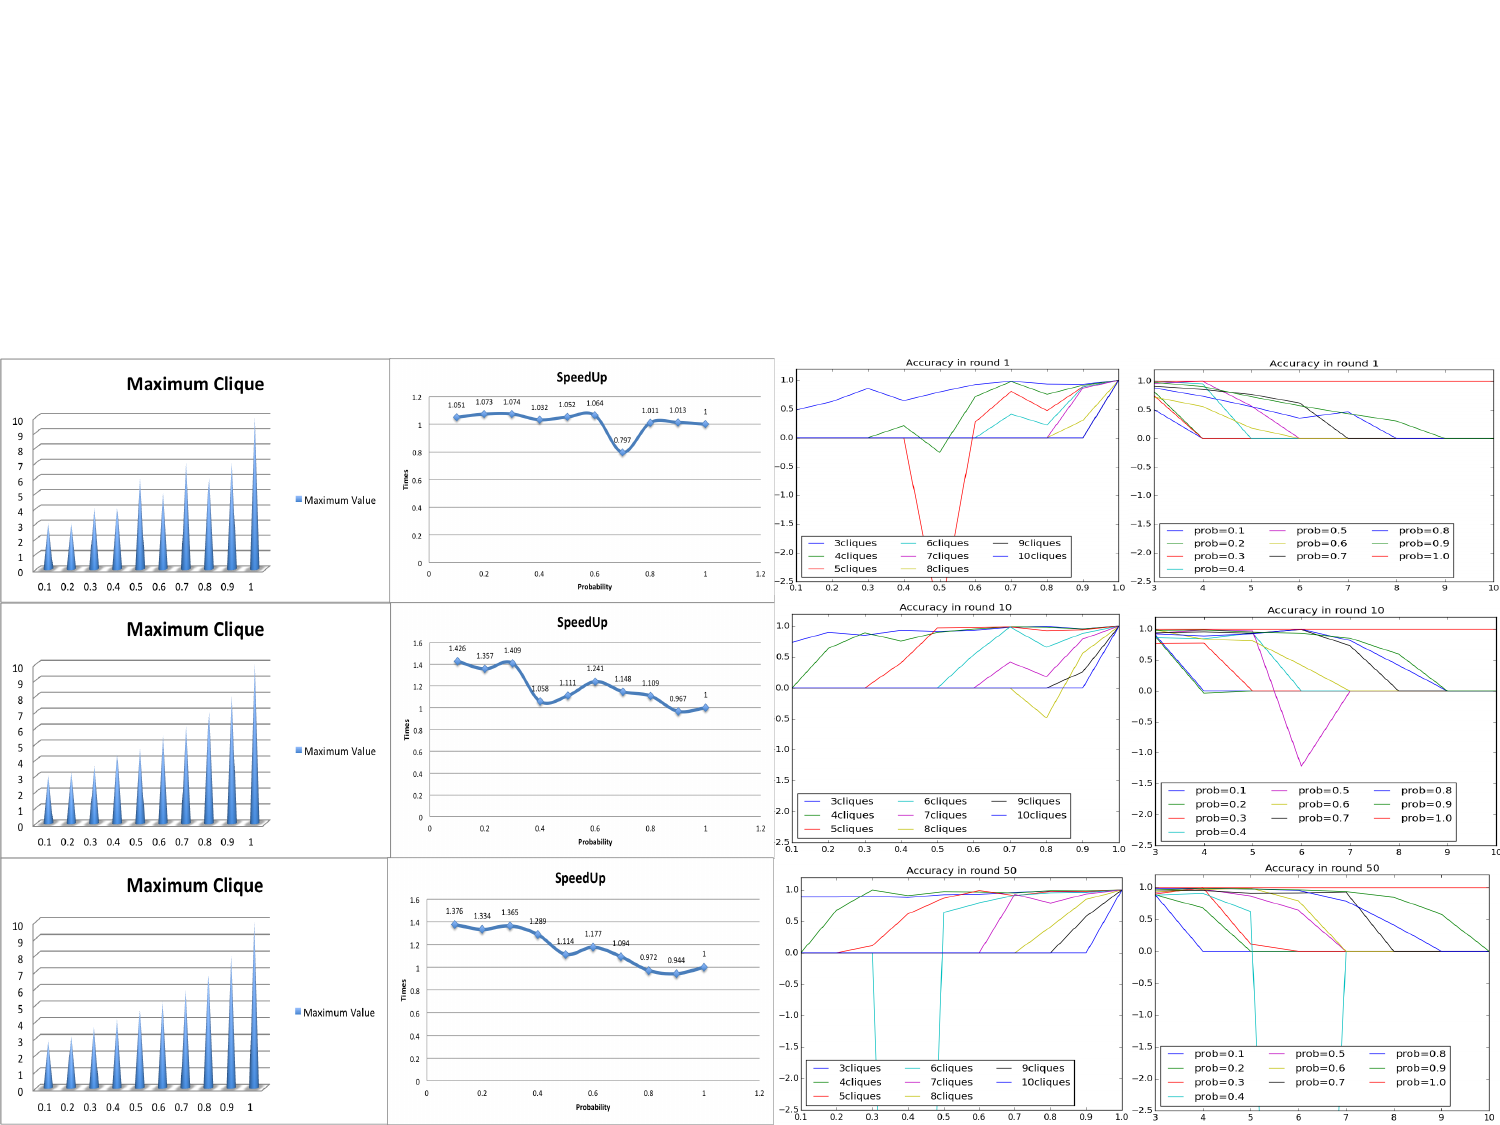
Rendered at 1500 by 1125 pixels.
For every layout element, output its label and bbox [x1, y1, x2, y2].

picture [0, 358, 1500, 1125]
